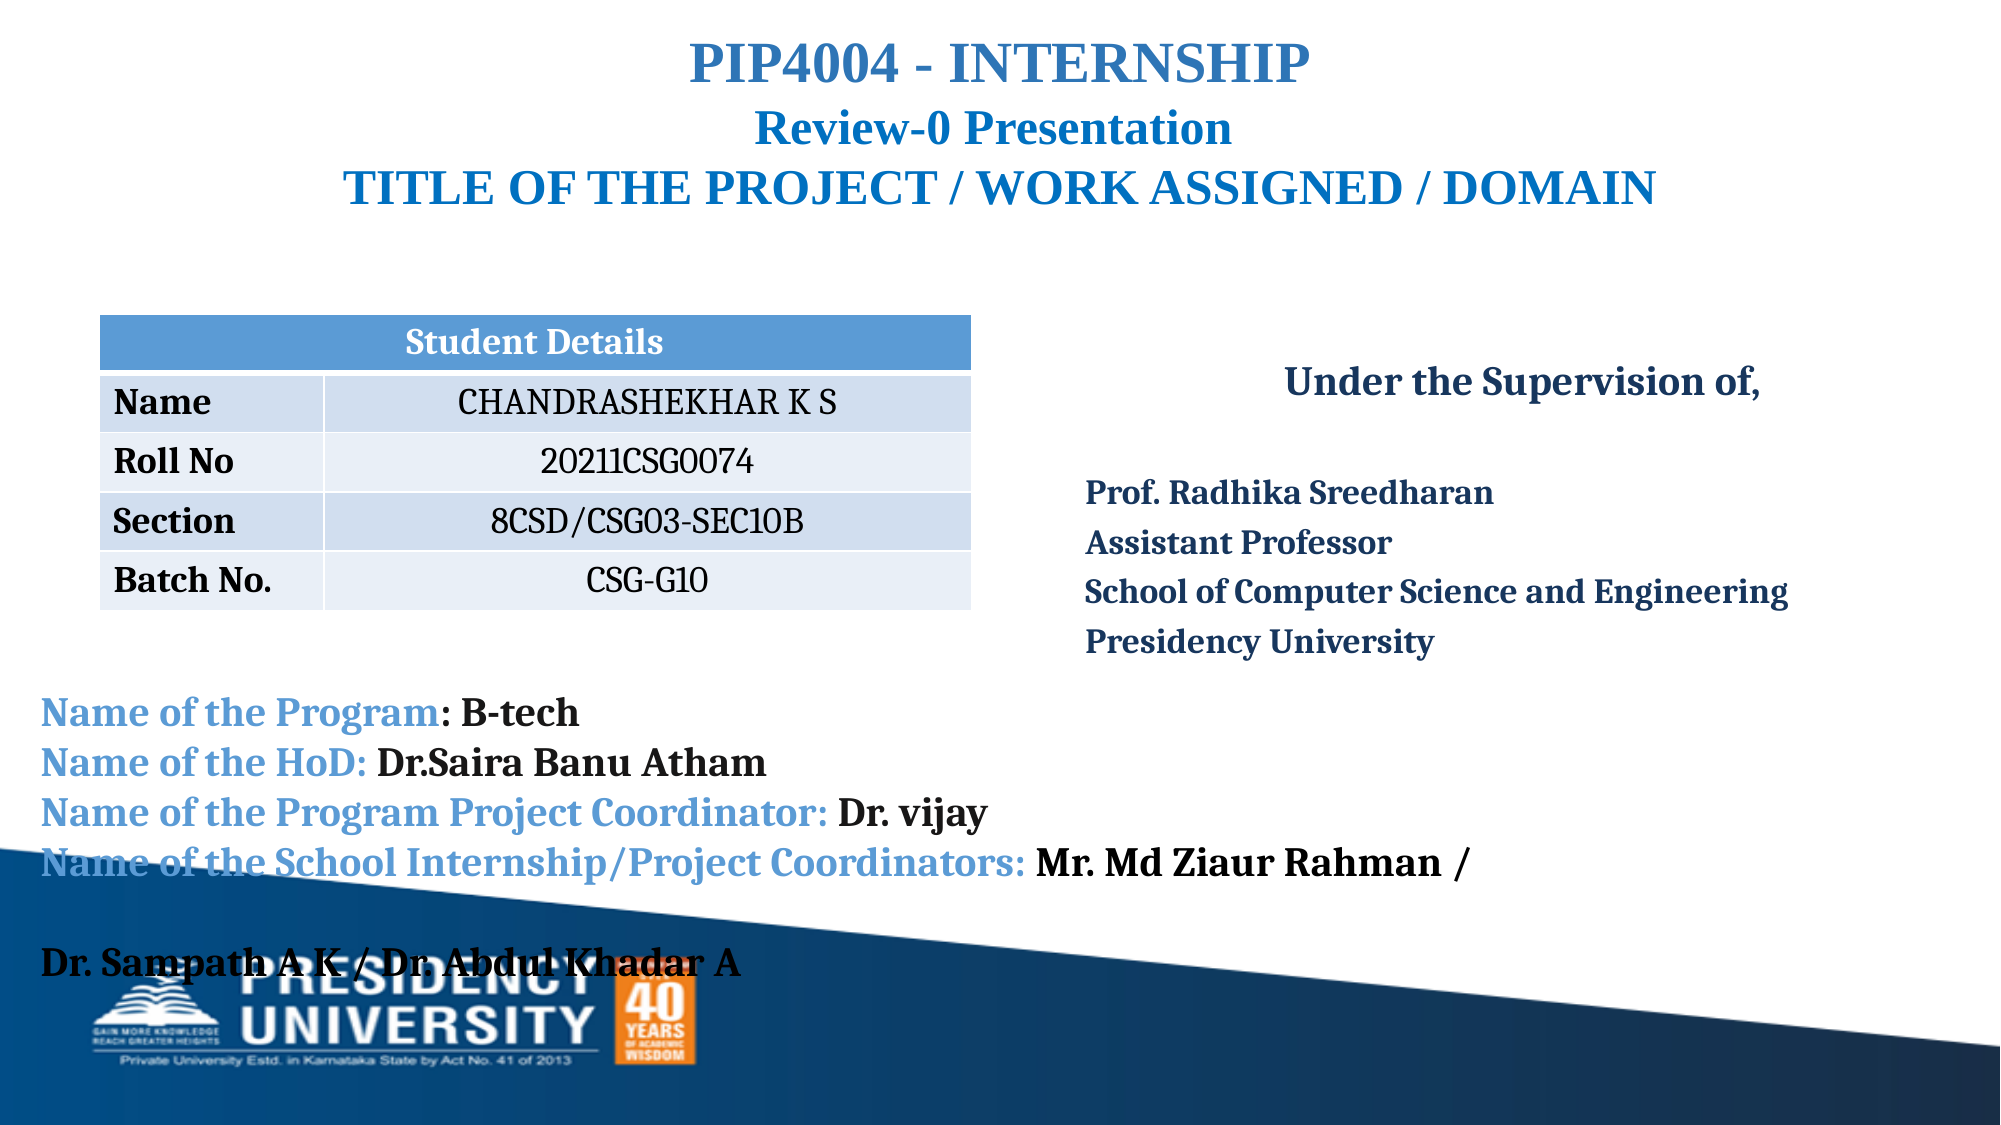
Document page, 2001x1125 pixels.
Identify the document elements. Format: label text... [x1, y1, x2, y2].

picture [0, 845, 2000, 1125]
table_cell CSG-G10 [325, 552, 971, 610]
text_box Under the Supervision of, Prof. Radhika Sreedharan Assistant Professor School of Computer Science and Engineering Presidency University [1070, 346, 1975, 677]
table_cell Name [100, 376, 323, 432]
table_cell Roll No [100, 433, 323, 491]
text_box Name of the Program: B-tech Name of the HoD: Dr.Saira Banu Atham Name of the Program Project Coordinator: Dr. vijay Name of the School Internship/Project Coordinators: Mr. Md Ziaur Rahman / Dr. Sampath A K / Dr. Abdul Khadar A [25, 677, 2000, 934]
text_box PIP4004 - INTERNSHIP Review-0 Presentation TITLE OF THE PROJECT / WORK ASSIGNED / DOMAIN [137, 21, 1863, 278]
table_cell Batch No. [100, 552, 323, 610]
table_cell CHANDRASHEKHAR K S [325, 376, 971, 432]
table_header Student Details [100, 315, 971, 370]
table_cell 8CSD/CSG03-SEC10B [325, 493, 971, 550]
table_cell Section [100, 493, 323, 550]
table_cell 20211CSG0074 [325, 433, 971, 491]
